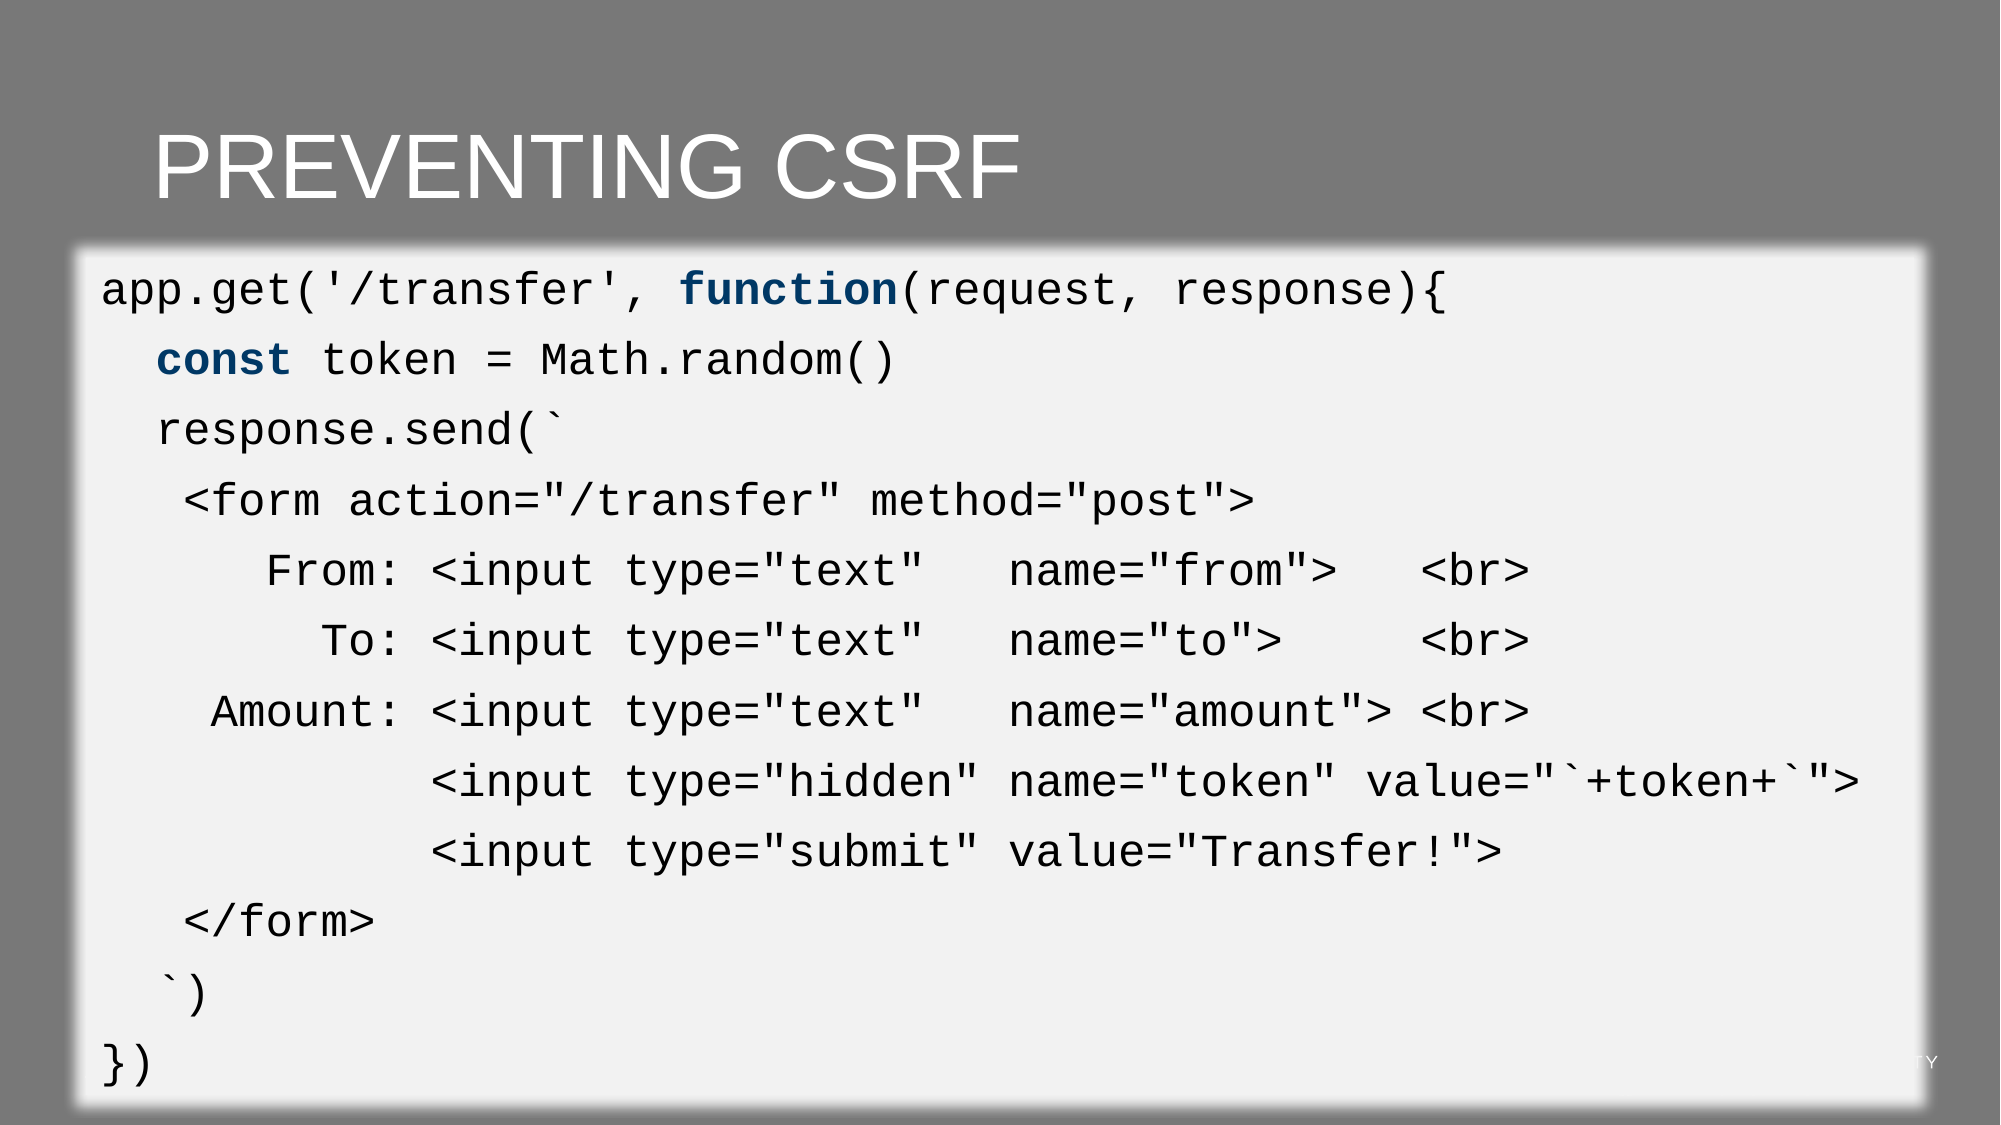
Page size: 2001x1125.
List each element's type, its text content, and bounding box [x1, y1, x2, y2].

title Preventing CSRF [137, 59, 1863, 236]
text_box app.get('/transfer', function(request, response){ const token = Math.random() response.send(` <form action="/transfer" method="post"> From: <input type="text" name="from"> <br> To: <input type="text" name="to"> <br> Amount: <input type="text" name="amount"> <br> <input type="hidden" name="token" value="`+token+`"> <input type="submit" value="Transfer!"> </form> `) }) [85, 257, 1915, 1095]
